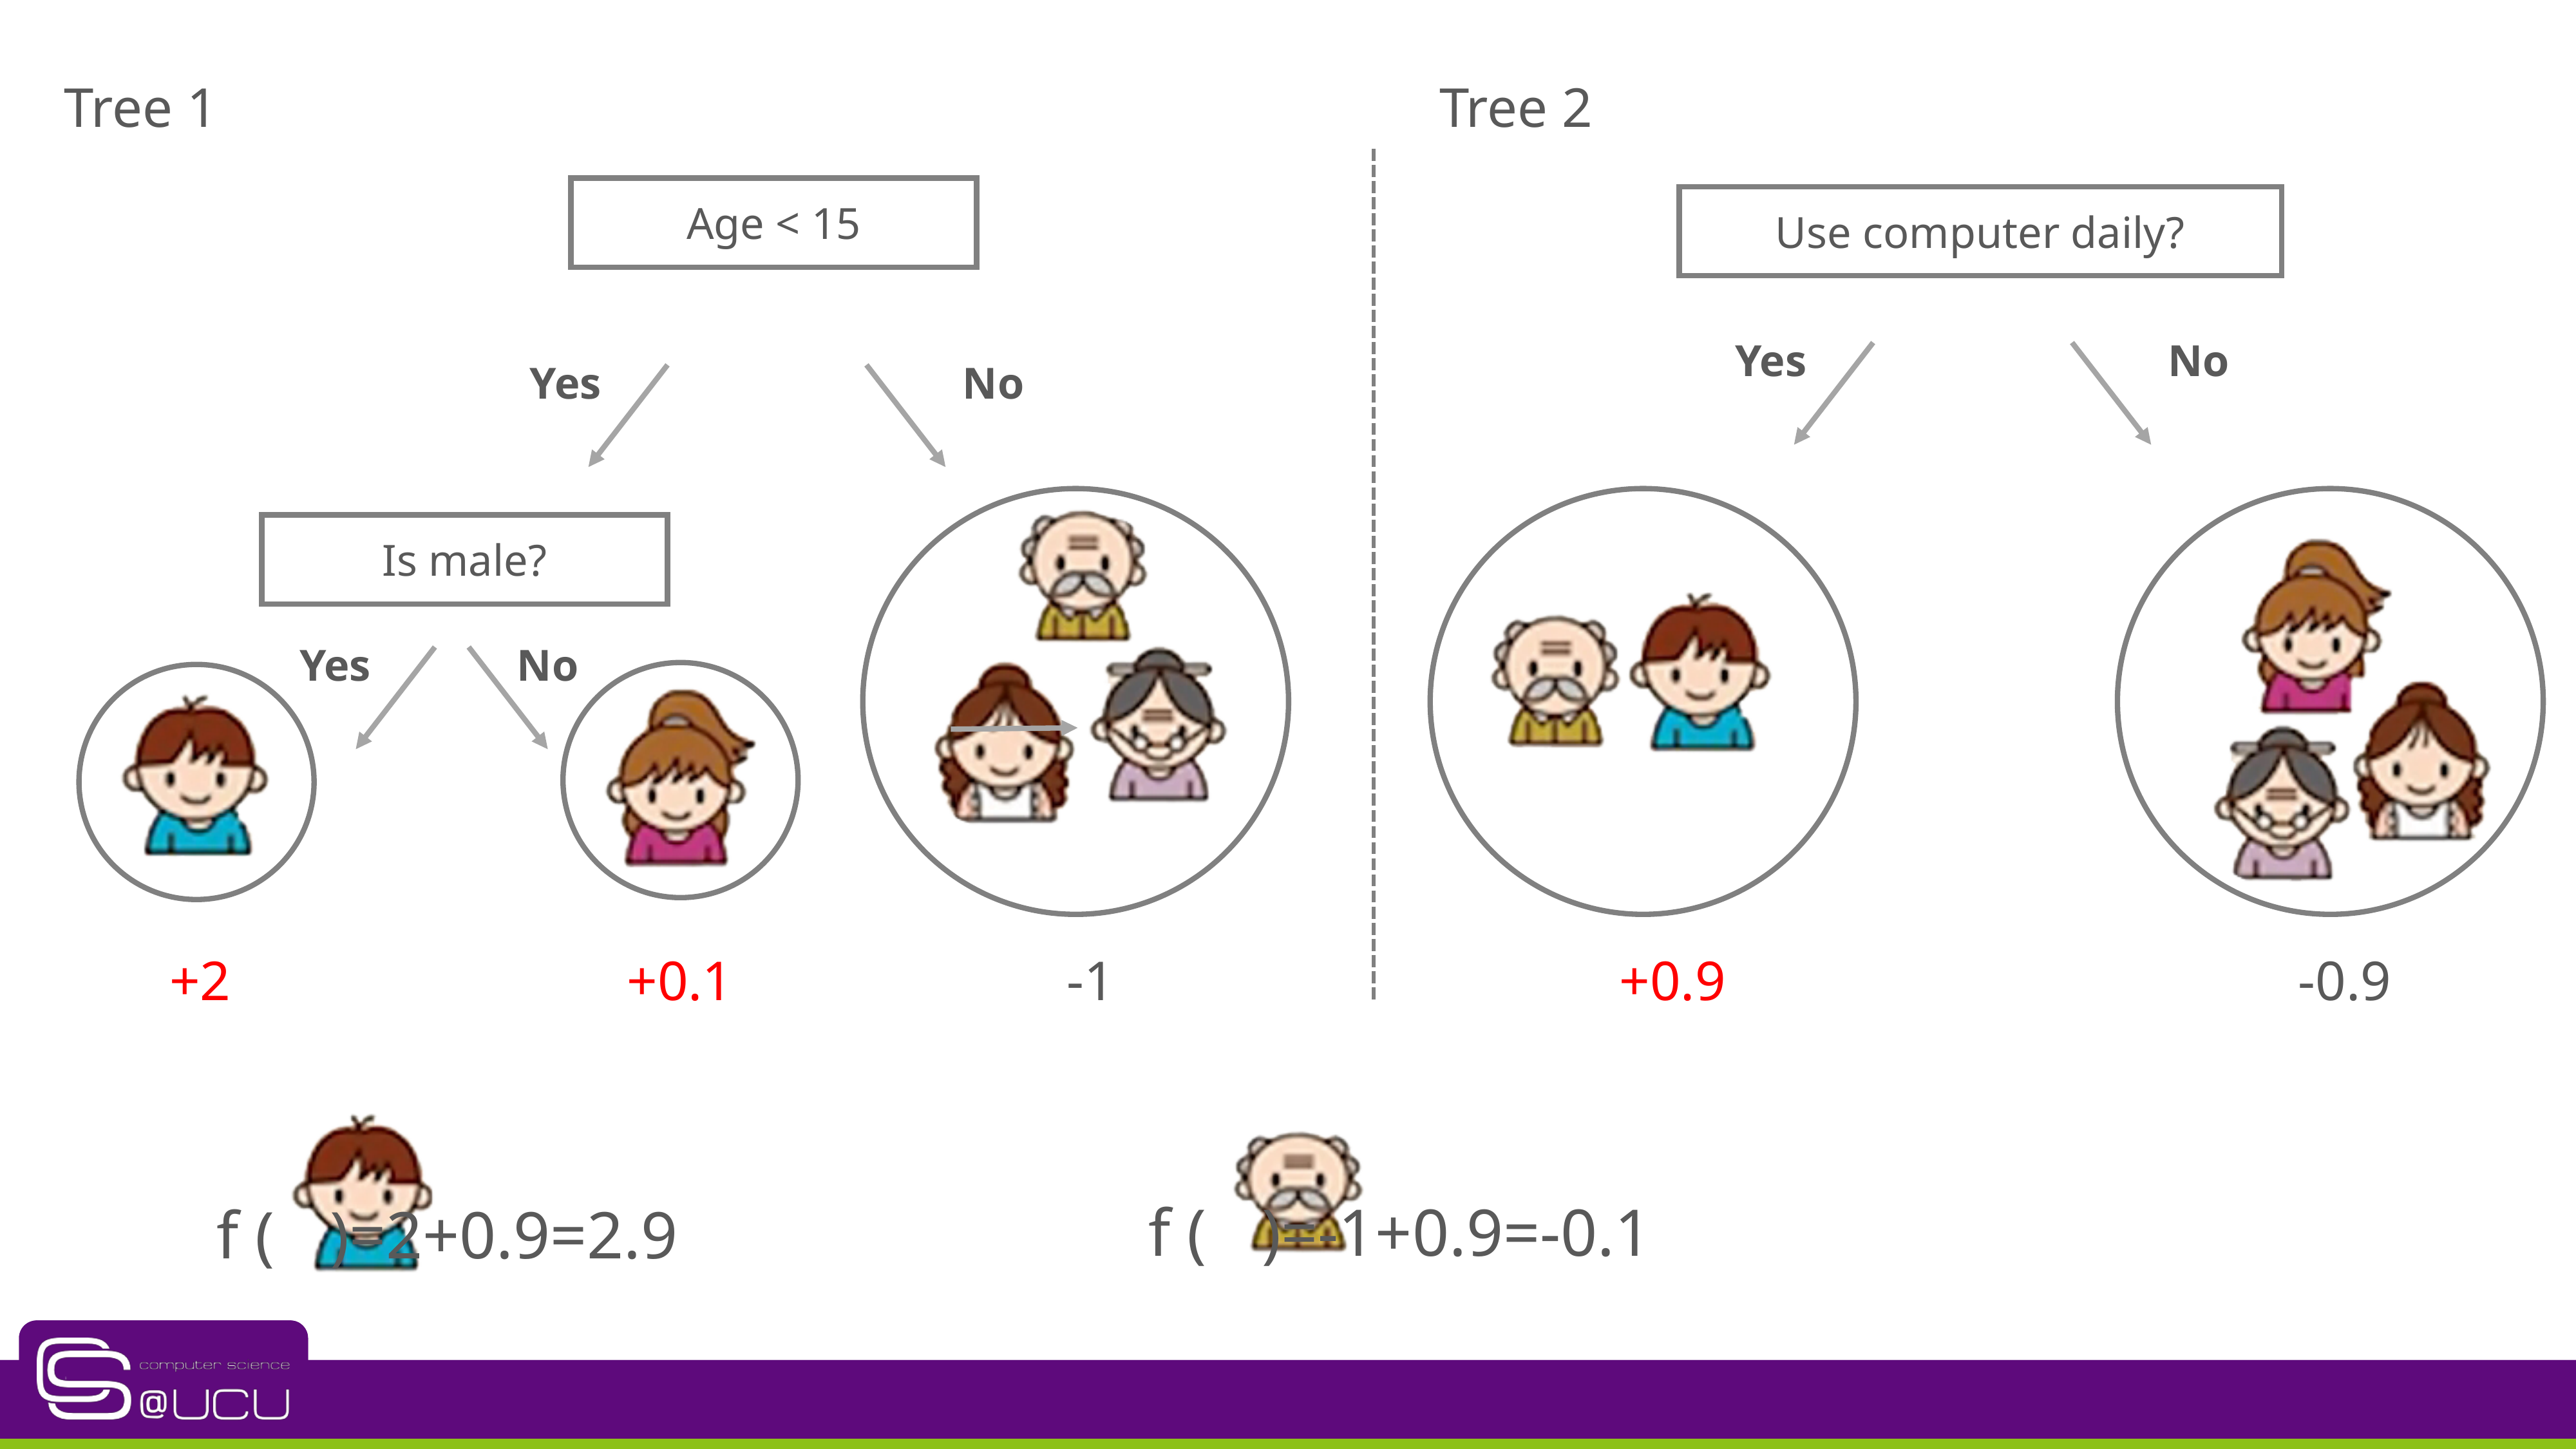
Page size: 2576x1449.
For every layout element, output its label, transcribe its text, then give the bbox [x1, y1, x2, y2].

text_box No [922, 346, 1066, 417]
picture [64, 436, 2544, 1379]
text_box Tree 2 [1430, 64, 2576, 148]
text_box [261, 515, 668, 605]
text_box Use computer daily? [1679, 195, 2282, 267]
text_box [0, 1320, 2576, 1449]
text_box [571, 178, 977, 187]
text_box [1679, 267, 2282, 276]
text_box [571, 258, 977, 267]
text_box Tree 1 [55, 64, 1201, 148]
text_box [1679, 186, 2282, 195]
text_box Age < 15 [545, 187, 1003, 258]
text_box Yes [493, 346, 638, 417]
text_box No [2127, 324, 2271, 395]
text_box Yes [1699, 324, 1843, 395]
